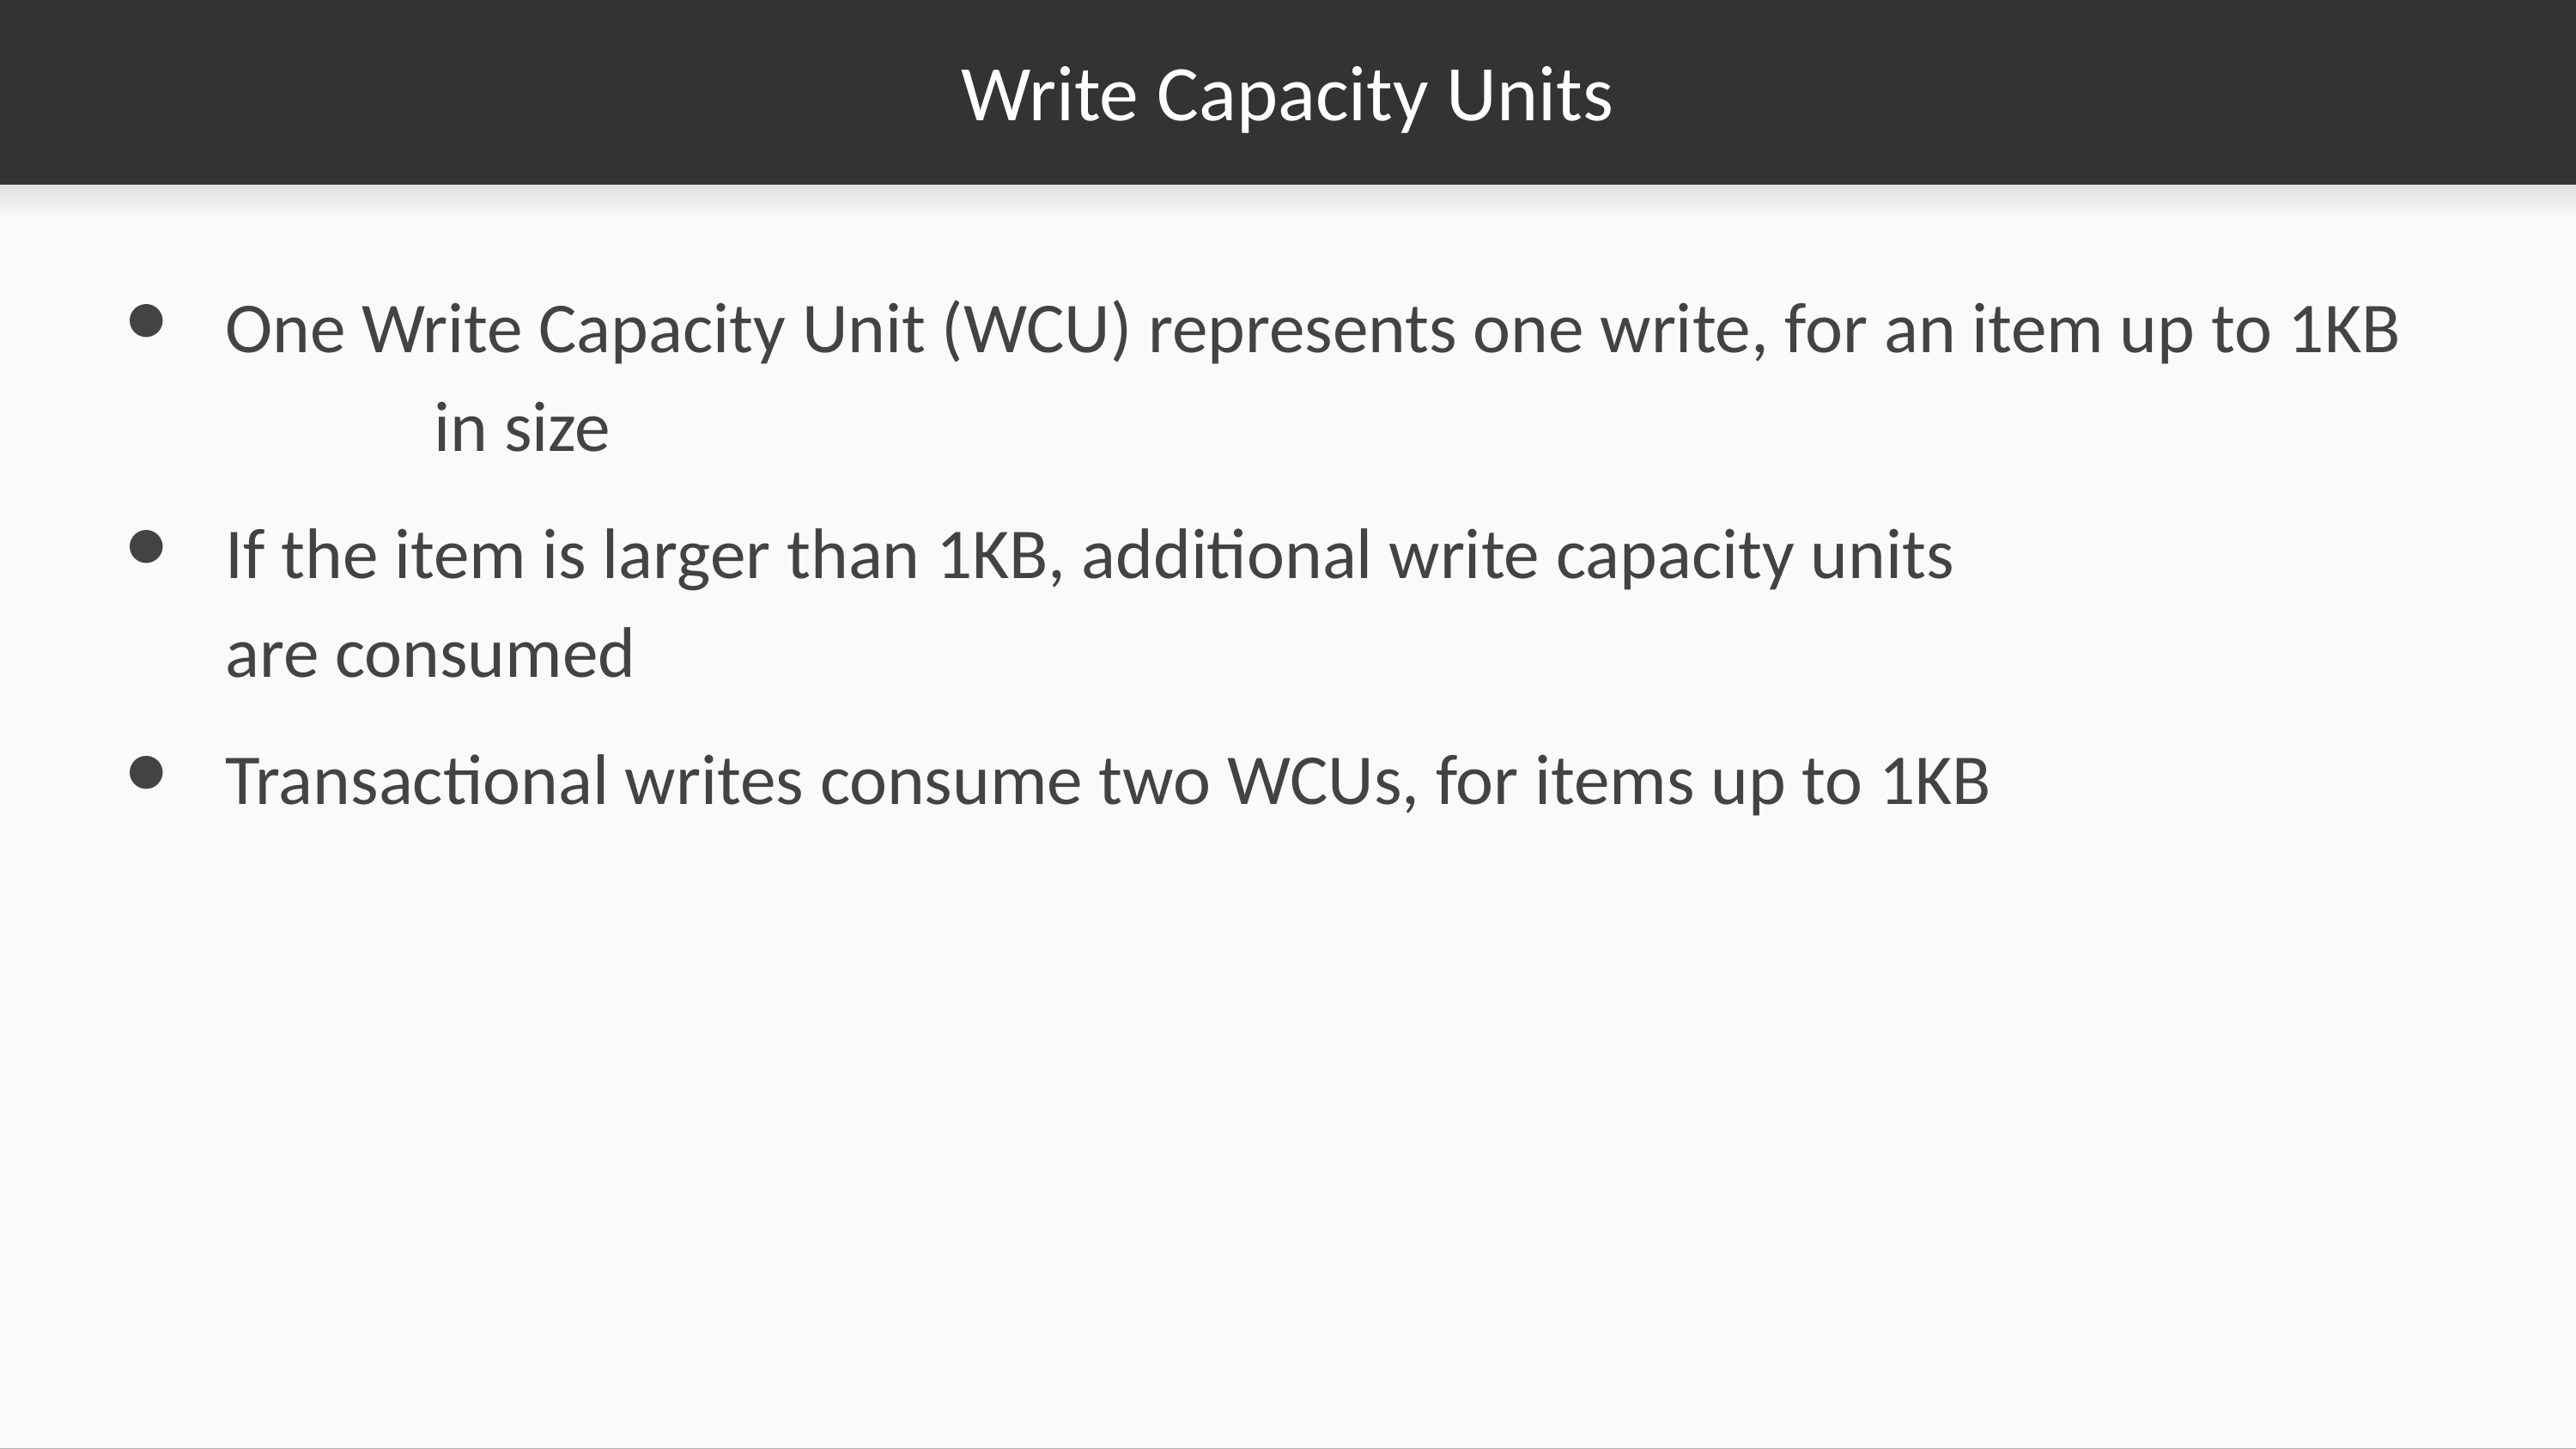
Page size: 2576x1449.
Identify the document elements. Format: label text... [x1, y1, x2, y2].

title Write Capacity Units [28, 4, 2547, 174]
text_box One Write Capacity Unit (WCU) represents one write, for an item up to 1KB in size If the item is larger than 1KB, additional write capacity units are consumed Transactional writes consume two WCUs, for items up to 1KB [70, 241, 2576, 1396]
